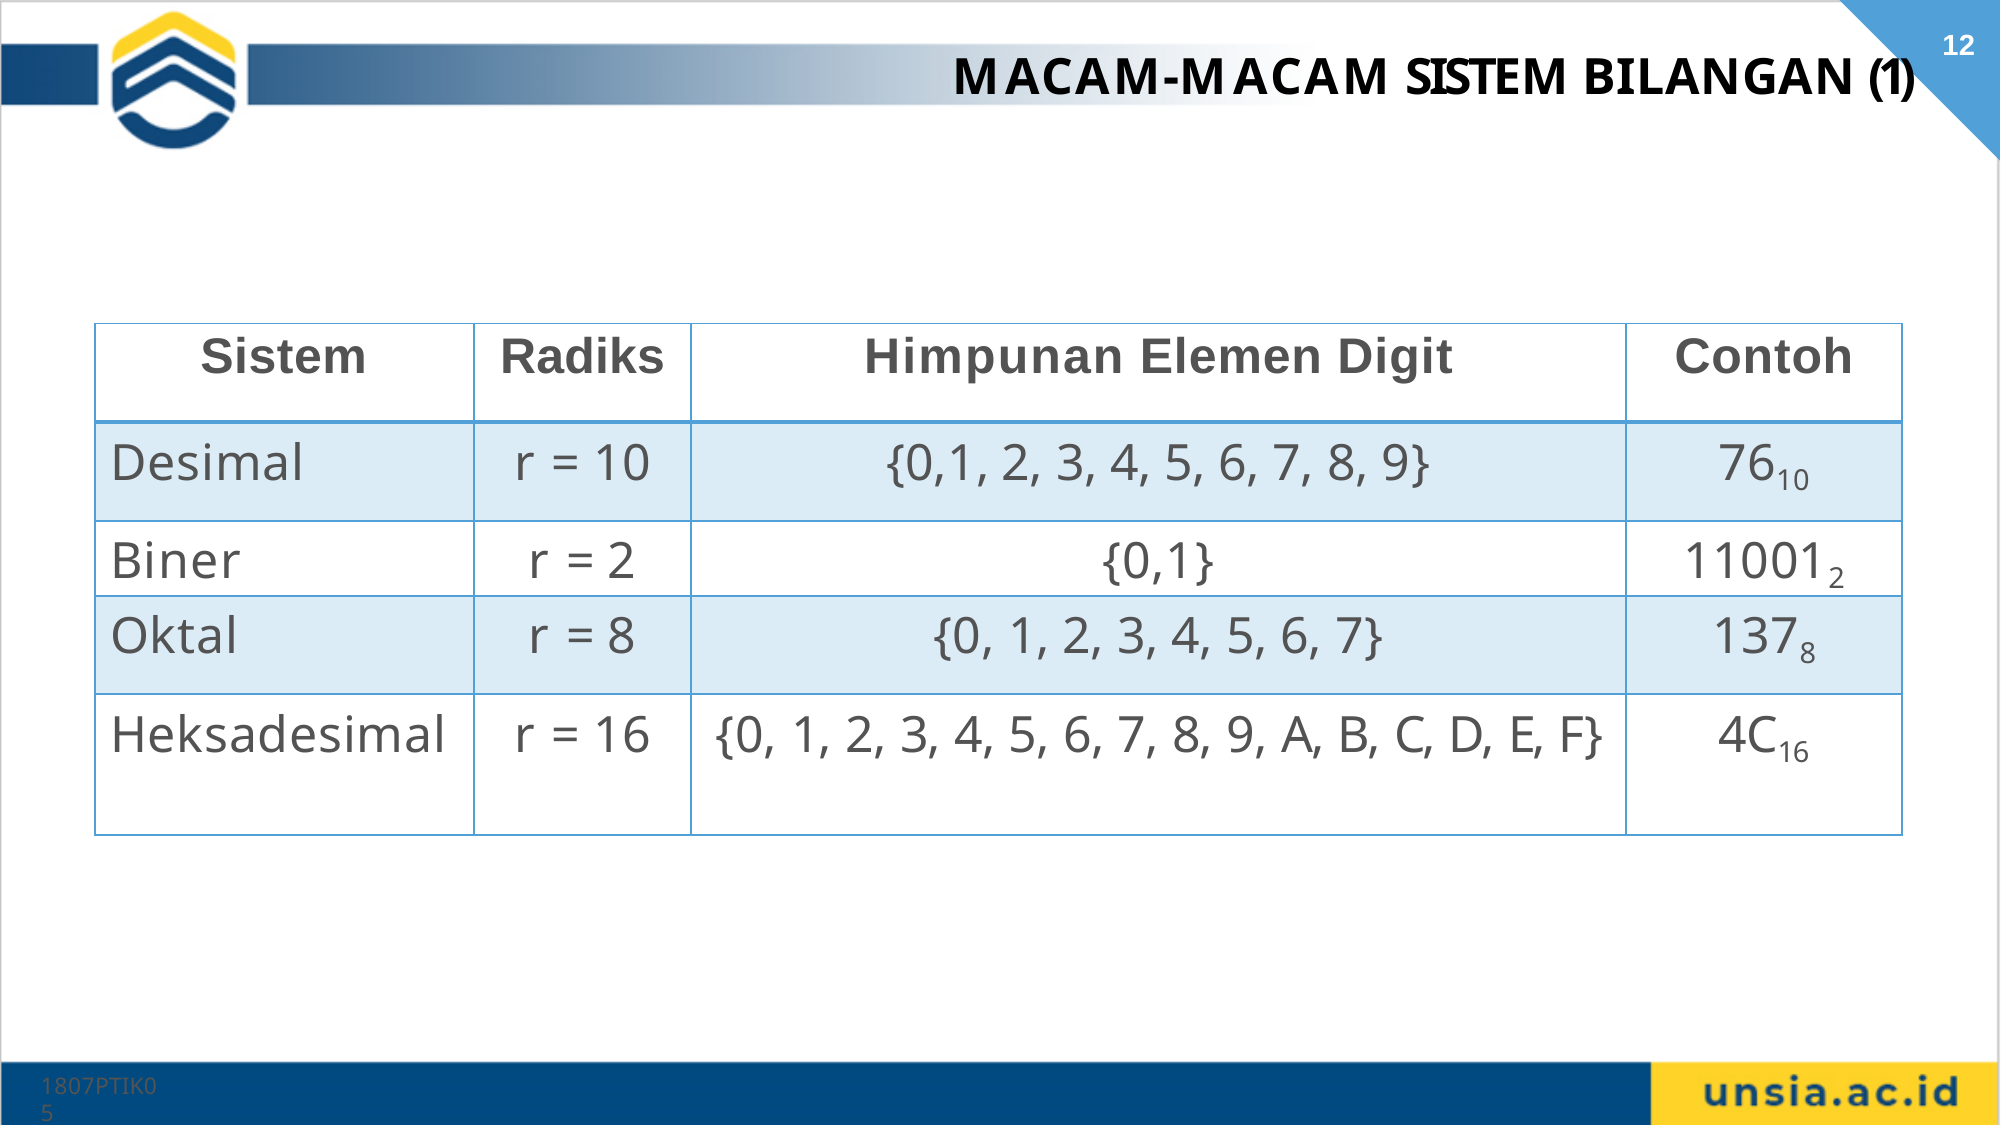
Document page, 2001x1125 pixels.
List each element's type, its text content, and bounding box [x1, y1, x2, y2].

table_cell {0, 1, 2, 3, 4, 5, 6, 7} [692, 597, 1625, 693]
table_cell r = 8 [475, 597, 690, 693]
table_cell 4C16 [1627, 695, 1901, 834]
table_cell Heksadesimal [96, 695, 473, 834]
table_cell {0,1} [692, 522, 1625, 595]
table_header Himpunan Elemen Digit [692, 324, 1625, 420]
table_cell Desimal [96, 424, 473, 520]
table_header Sistem [96, 324, 473, 420]
table_cell 7610 [1627, 424, 1901, 520]
title MACAM-MACAM SISTEM BILANGAN (1) [950, 42, 1941, 233]
table_cell 1378 [1627, 597, 1901, 693]
table_cell {0,1, 2, 3, 4, 5, 6, 7, 8, 9} [692, 424, 1625, 520]
table_cell r = 16 [475, 695, 690, 834]
table_header Radiks [475, 324, 690, 420]
text_box 12 [1940, 24, 1978, 62]
table_cell r = 2 [475, 522, 690, 595]
table_cell Oktal [96, 597, 473, 693]
table_cell 110012 [1627, 522, 1901, 595]
footer 1807PTIK05 [38, 1067, 169, 1125]
table_cell r = 10 [475, 424, 690, 520]
text_box [1839, 0, 2000, 161]
picture [0, 0, 2001, 1125]
table_cell {0, 1, 2, 3, 4, 5, 6, 7, 8, 9, A, B, C, D, E, F} [692, 695, 1625, 834]
table_header Contoh [1627, 324, 1901, 420]
table_cell Biner [96, 522, 473, 595]
